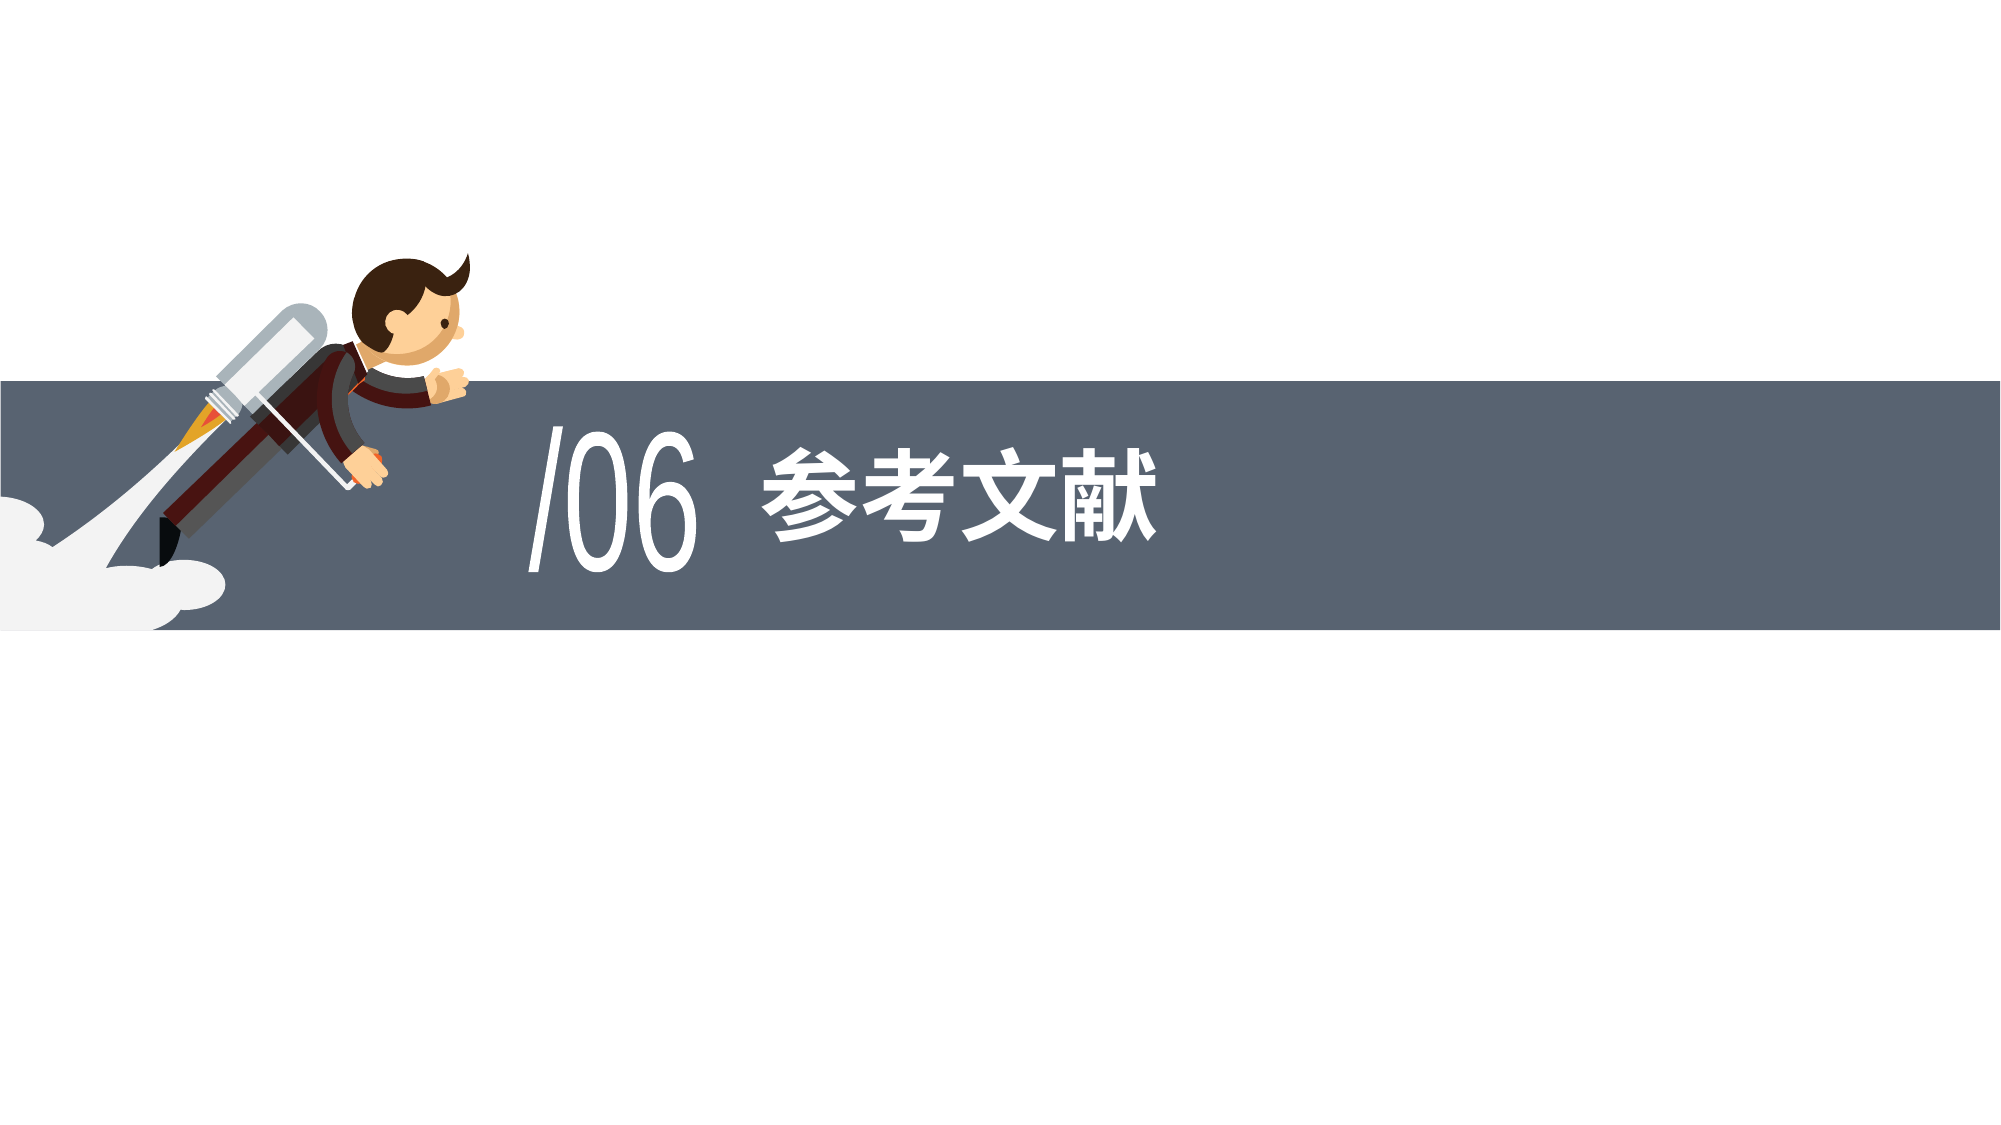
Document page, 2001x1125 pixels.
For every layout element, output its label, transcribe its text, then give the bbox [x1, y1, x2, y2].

title 参考文献 [744, 415, 1634, 563]
